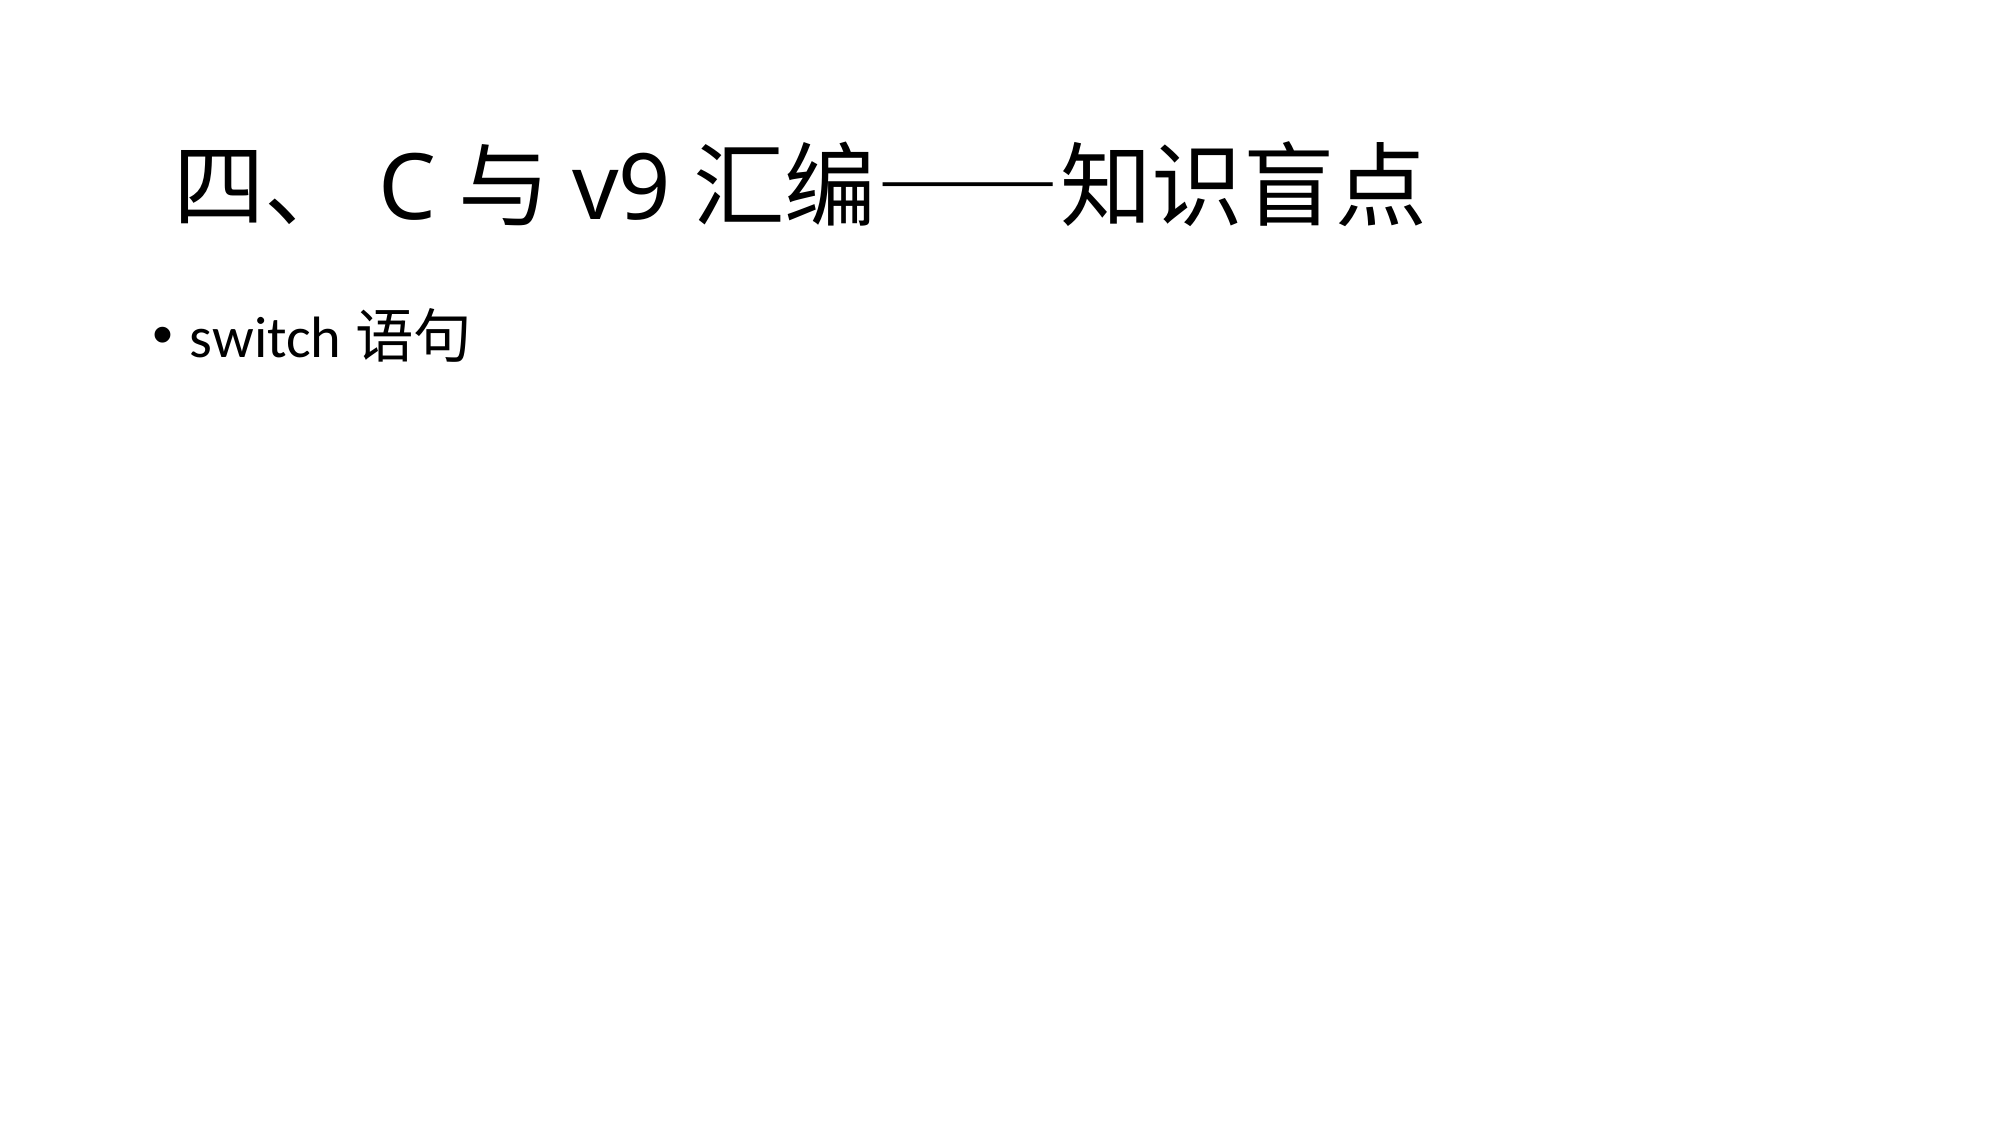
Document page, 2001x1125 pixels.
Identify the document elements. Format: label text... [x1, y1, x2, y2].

list switch语句 [137, 299, 1863, 1014]
text_box 四、C与v9汇编——知识盲点 [158, 80, 1884, 299]
